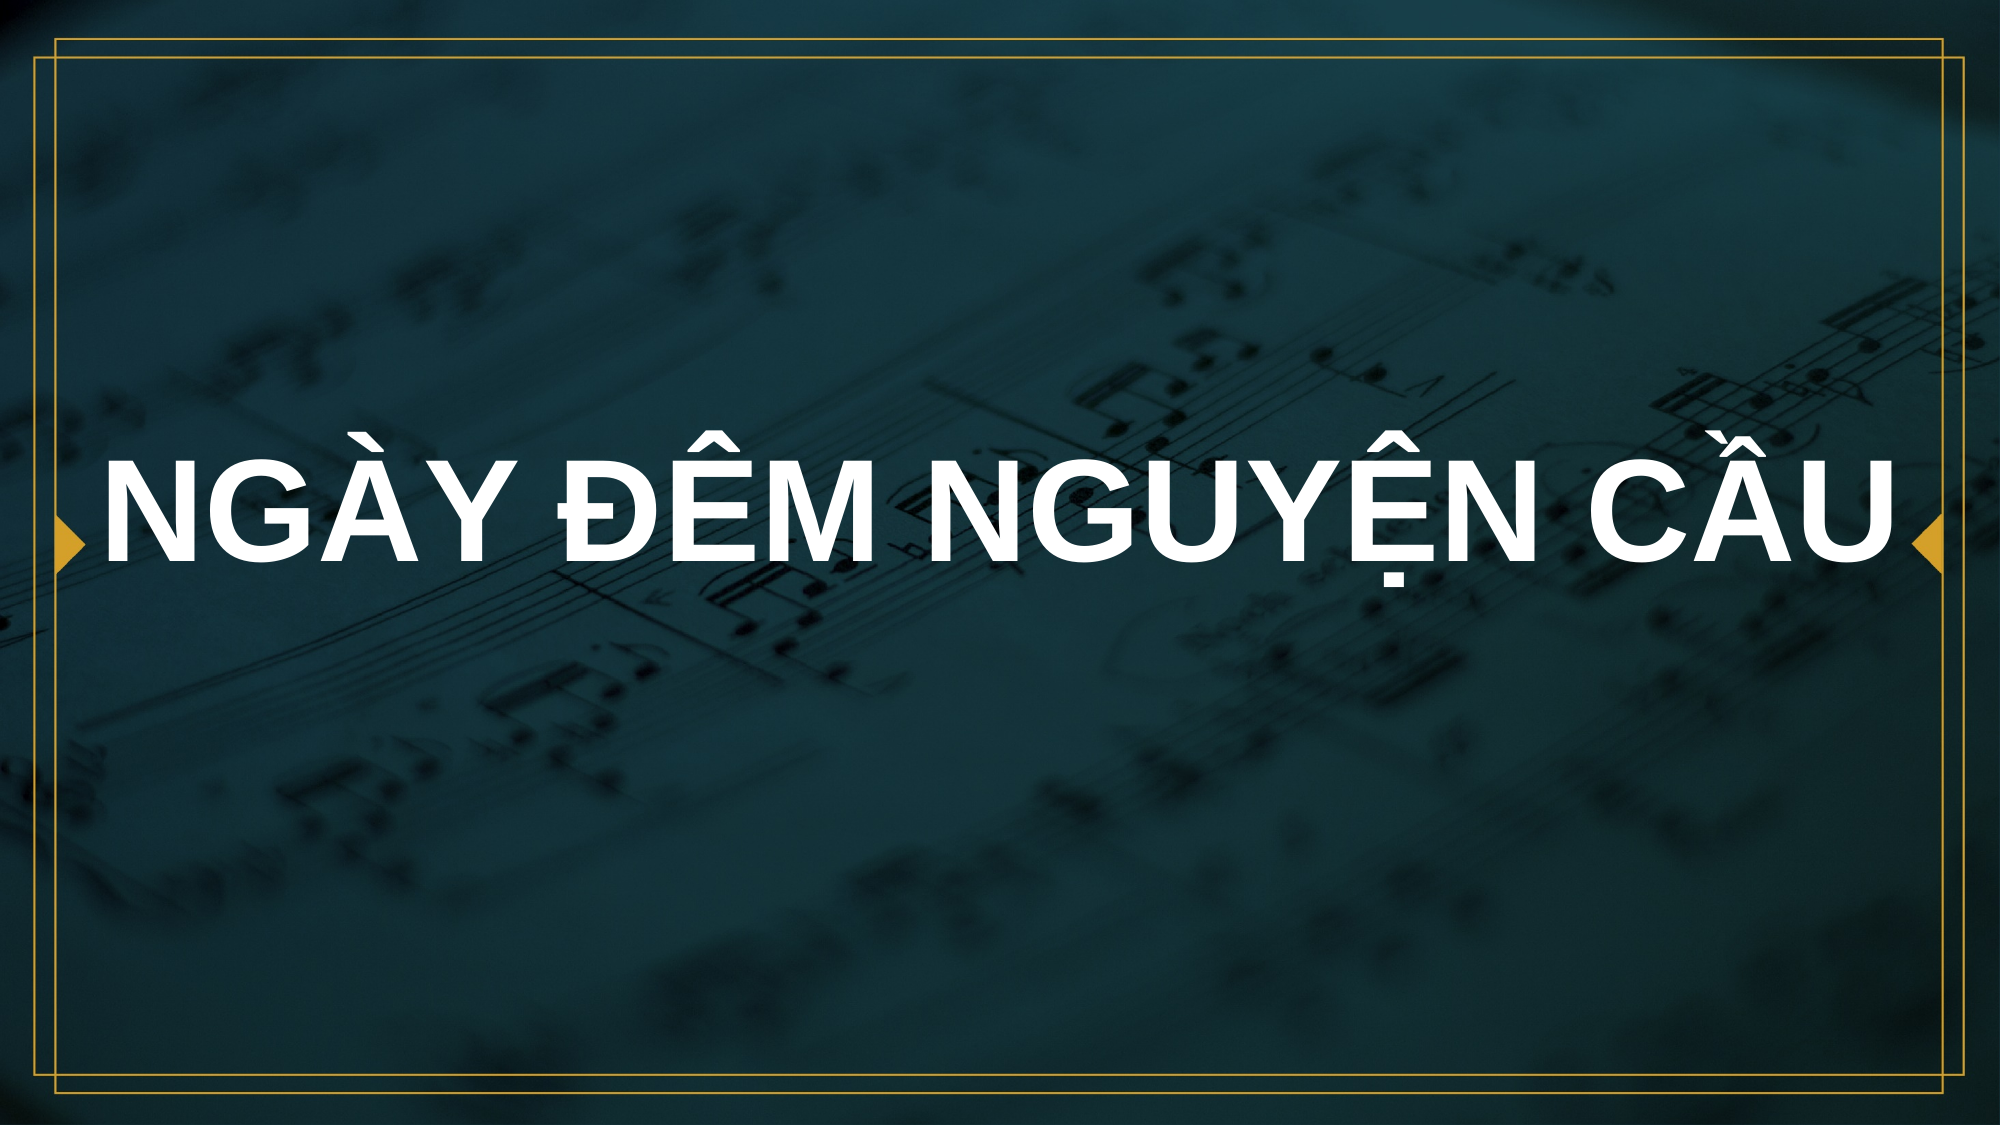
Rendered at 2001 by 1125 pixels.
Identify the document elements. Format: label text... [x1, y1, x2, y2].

title NGÀY ĐÊM NGUYỆN CẦU [62, 151, 1940, 821]
picture [0, 0, 2000, 1125]
